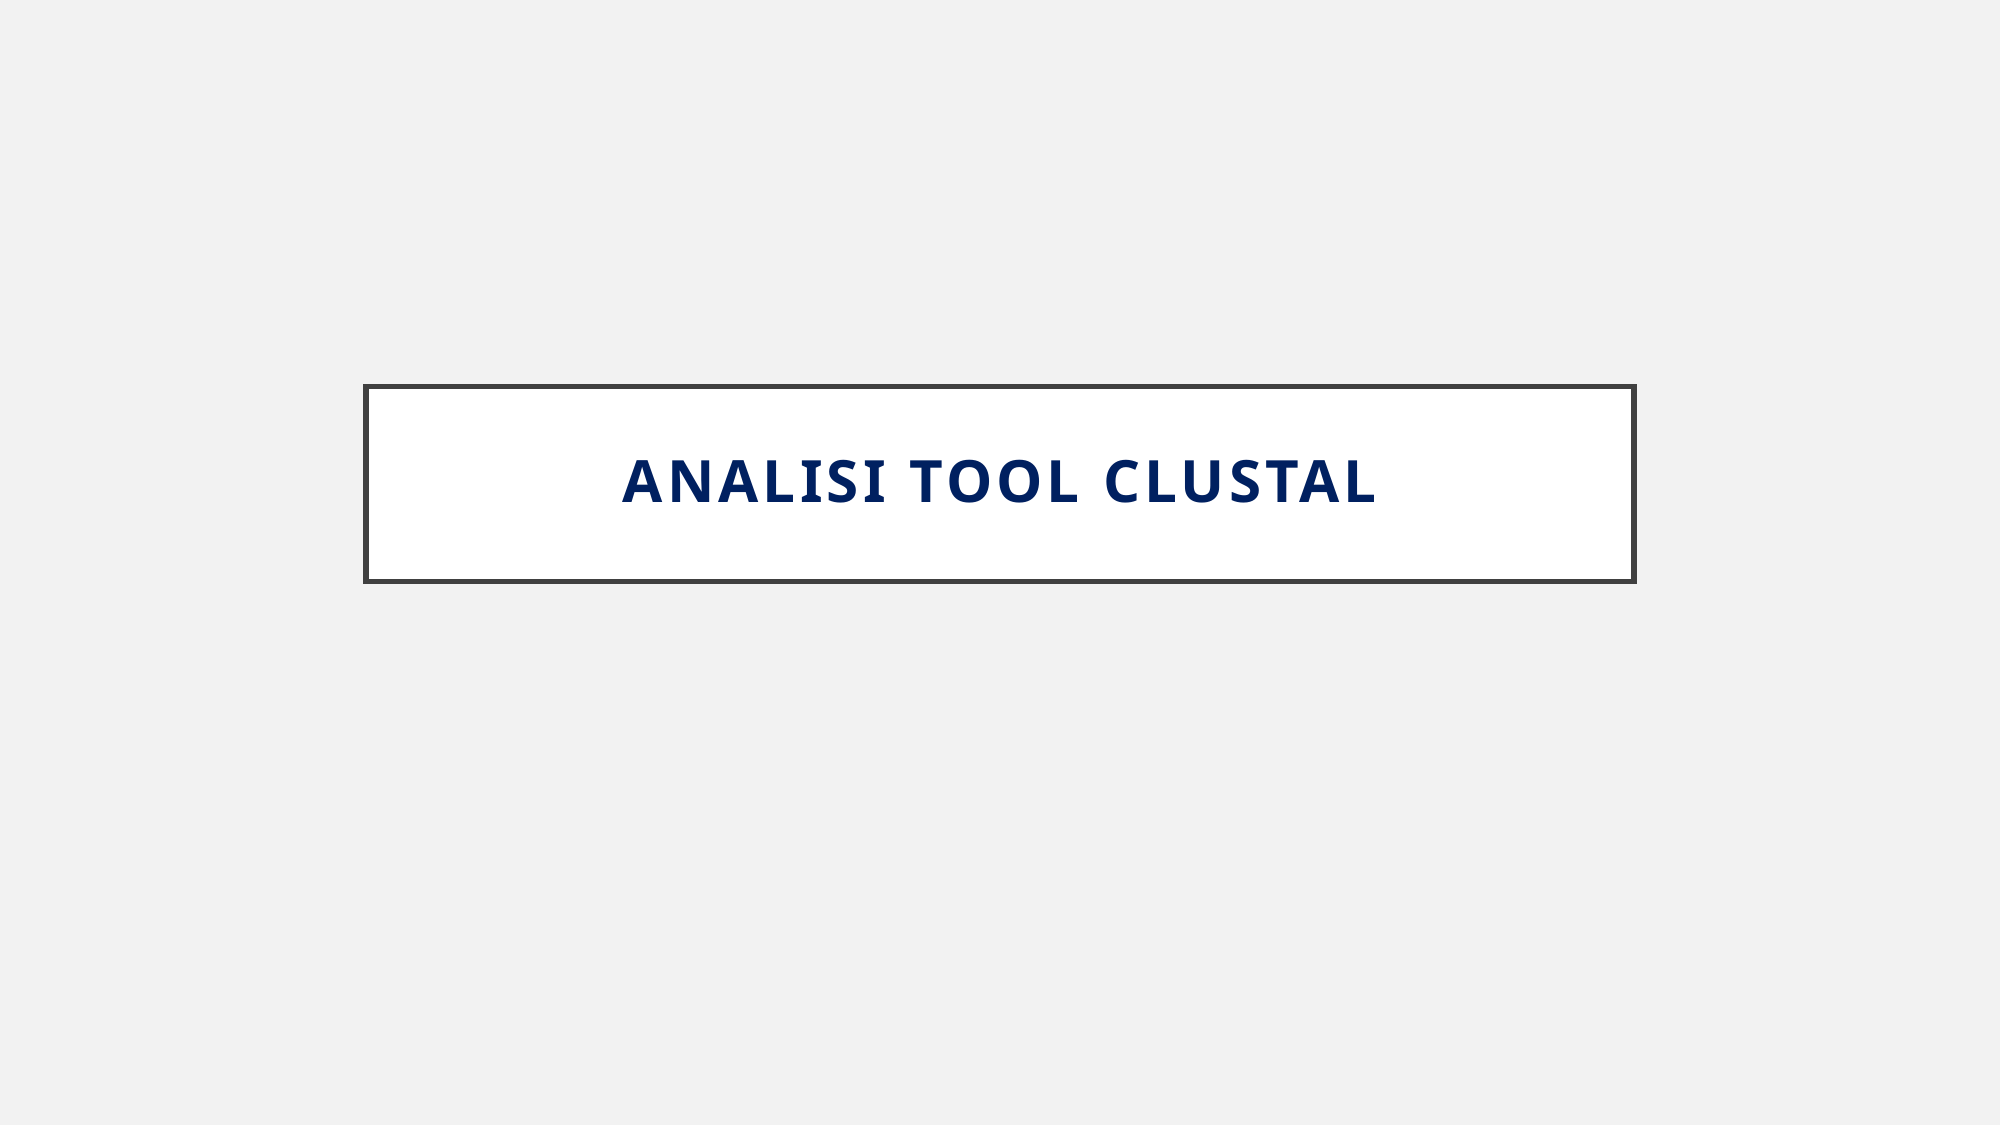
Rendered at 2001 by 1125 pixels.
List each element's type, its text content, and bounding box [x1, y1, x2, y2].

title Analisi tool clustal [363, 384, 1637, 584]
